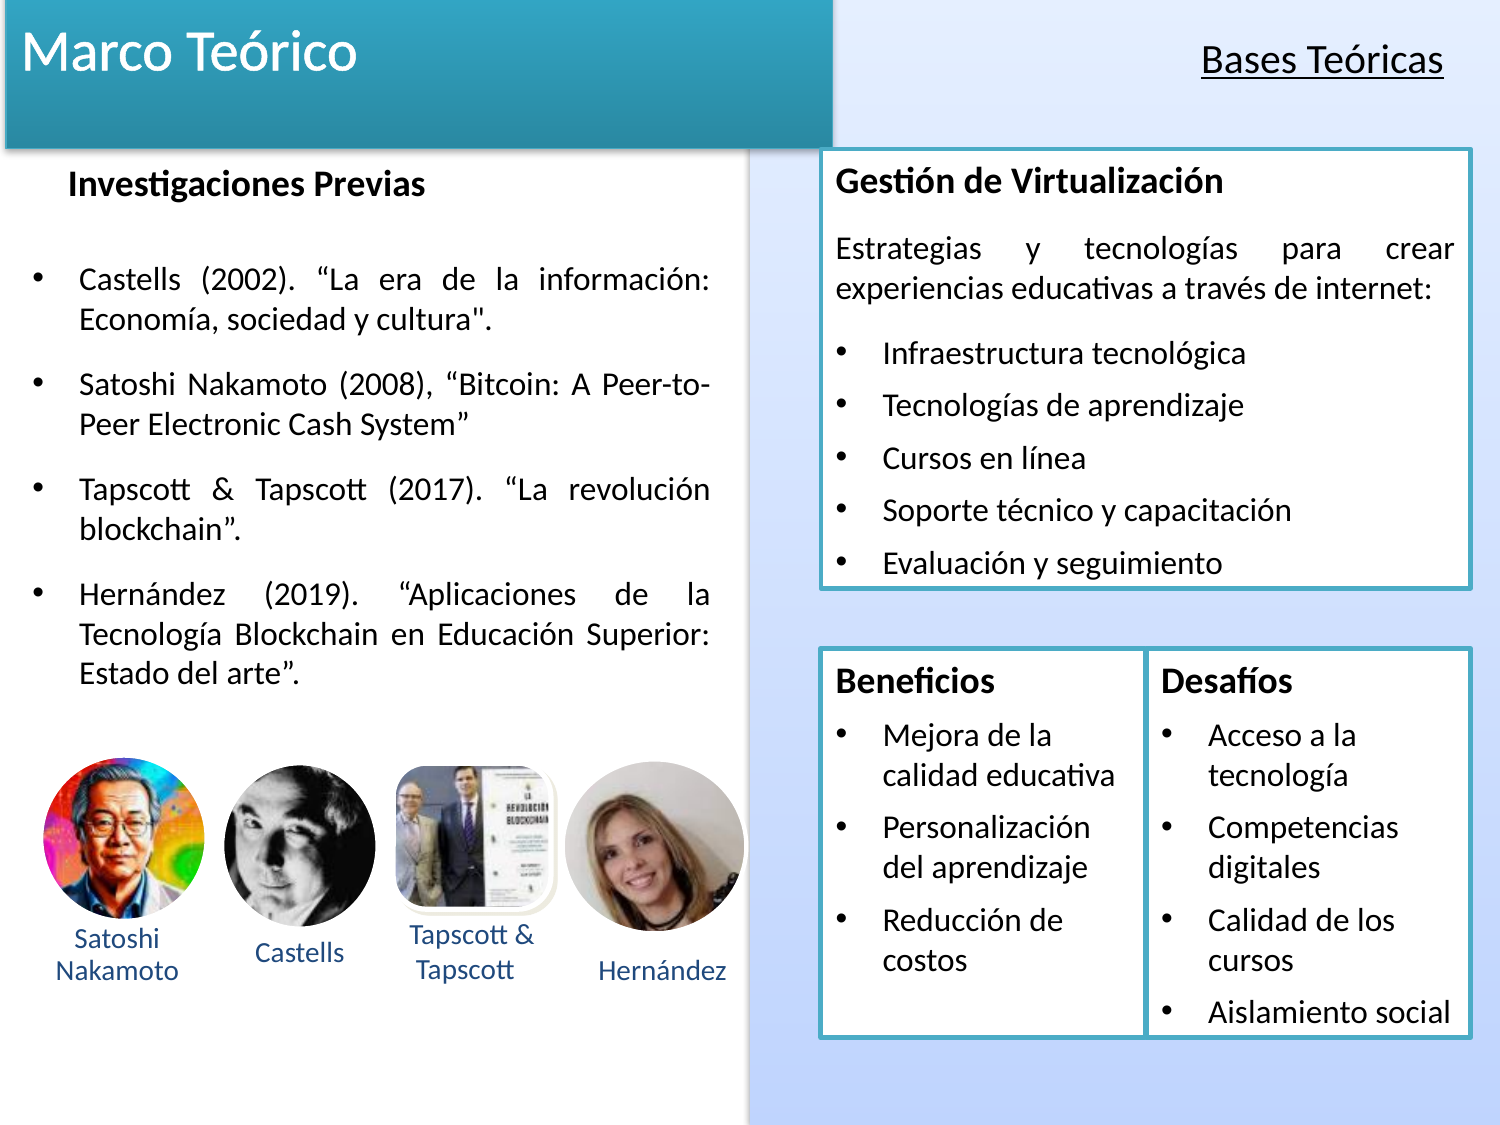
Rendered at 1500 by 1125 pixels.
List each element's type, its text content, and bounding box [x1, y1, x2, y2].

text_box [392, 762, 552, 994]
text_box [188, 763, 390, 970]
text_box Bases Teóricas [1031, 23, 1461, 92]
text_box Gestión de Virtualización Estrategias y tecnologías para crear experiencias educativas a través de internet: Infraestructura tecnológica Tecnologías de aprendizaje Cursos en línea Soporte técnico y capacitación Evaluación y seguimiento [820, 148, 1471, 589]
text_box Castells (2002). “La era de la información: Economía, sociedad y cultura". Satoshi Nakamoto (2008), “Bitcoin: A Peer-to-Peer Electronic Cash System” Tapscott & Tapscott (2017). “La revolución blockchain”. Hernández (2019). “Aplicaciones de la Tecnología Blockchain en Educación Superior: Estado del arte”. [17, 249, 727, 699]
text_box Investigaciones Previas [53, 151, 533, 212]
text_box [40, 755, 207, 1000]
text_box Beneficios Mejora de la calidad educativa Personalización del aprendizaje Reducción de costos [820, 648, 1145, 1038]
text_box Desafíos Acceso a la tecnología Competencias digitales Calidad de los cursos Aislamiento social [1146, 648, 1471, 1038]
title Marco Teórico [5, 0, 833, 149]
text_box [532, 759, 786, 1036]
